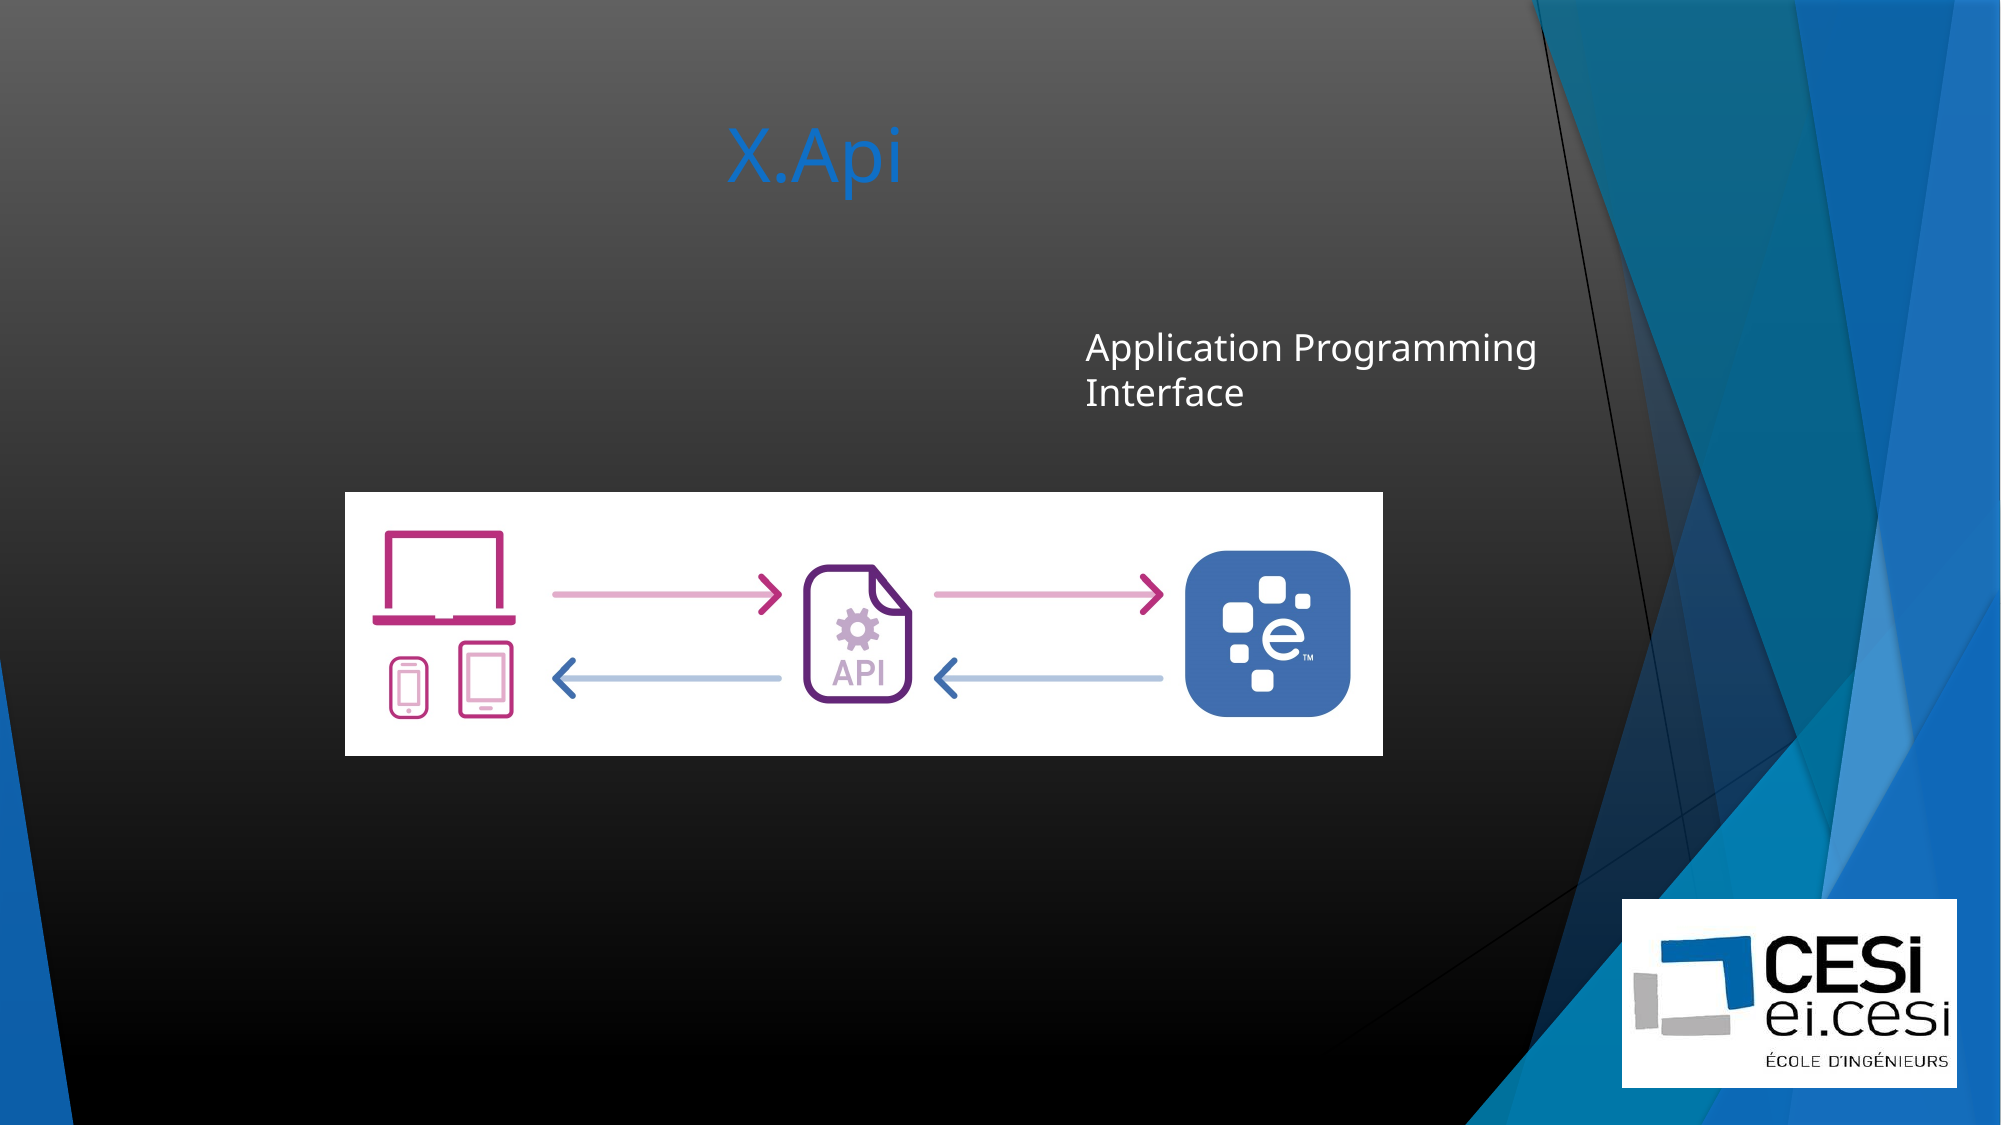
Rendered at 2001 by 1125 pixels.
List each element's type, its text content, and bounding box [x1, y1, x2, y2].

text_box Application Programming Interface [1070, 316, 1694, 422]
picture [1622, 899, 1958, 1088]
title X.Api [111, 99, 1522, 317]
picture [345, 492, 1383, 756]
